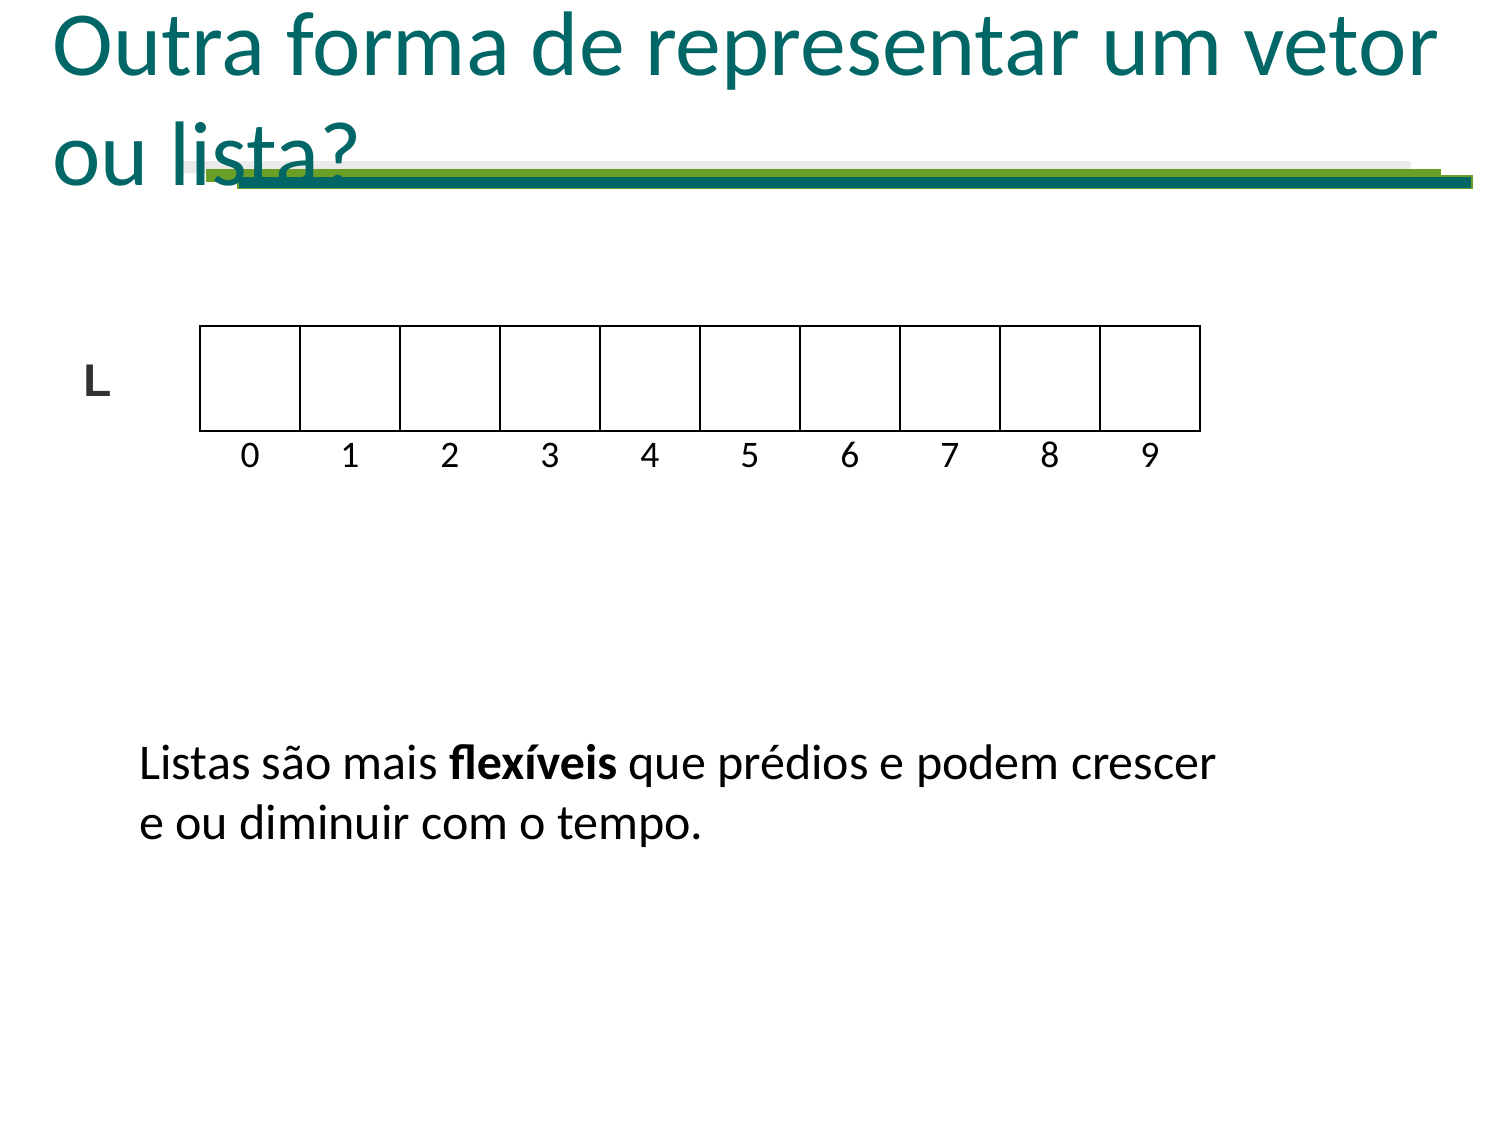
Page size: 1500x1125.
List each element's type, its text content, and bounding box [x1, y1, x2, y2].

table_header 3 [500, 431, 600, 492]
table_header 7 [900, 431, 1000, 492]
table_header [301, 327, 399, 430]
text_box Listas são mais flexíveis que prédios e podem crescer e ou diminuir com o tempo. [124, 714, 1254, 975]
table_header [401, 327, 499, 430]
table_header 4 [600, 431, 700, 492]
table_header [601, 327, 699, 430]
table_header [701, 327, 799, 430]
table_header [501, 327, 599, 430]
table_header [901, 327, 999, 430]
table_header 2 [400, 431, 500, 492]
table_header [801, 327, 899, 430]
table_header 8 [1000, 431, 1100, 492]
table_header 0 [200, 431, 300, 492]
table_header 1 [300, 431, 400, 492]
table_header [1001, 327, 1099, 430]
table_header 6 [800, 431, 900, 492]
table_header [201, 327, 299, 430]
table_header [1101, 327, 1199, 430]
title Outra forma de representar um vetor ou lista? [37, 0, 1475, 188]
table_header 9 [1100, 431, 1200, 492]
text_box L [68, 343, 141, 414]
table_header 5 [700, 431, 800, 492]
